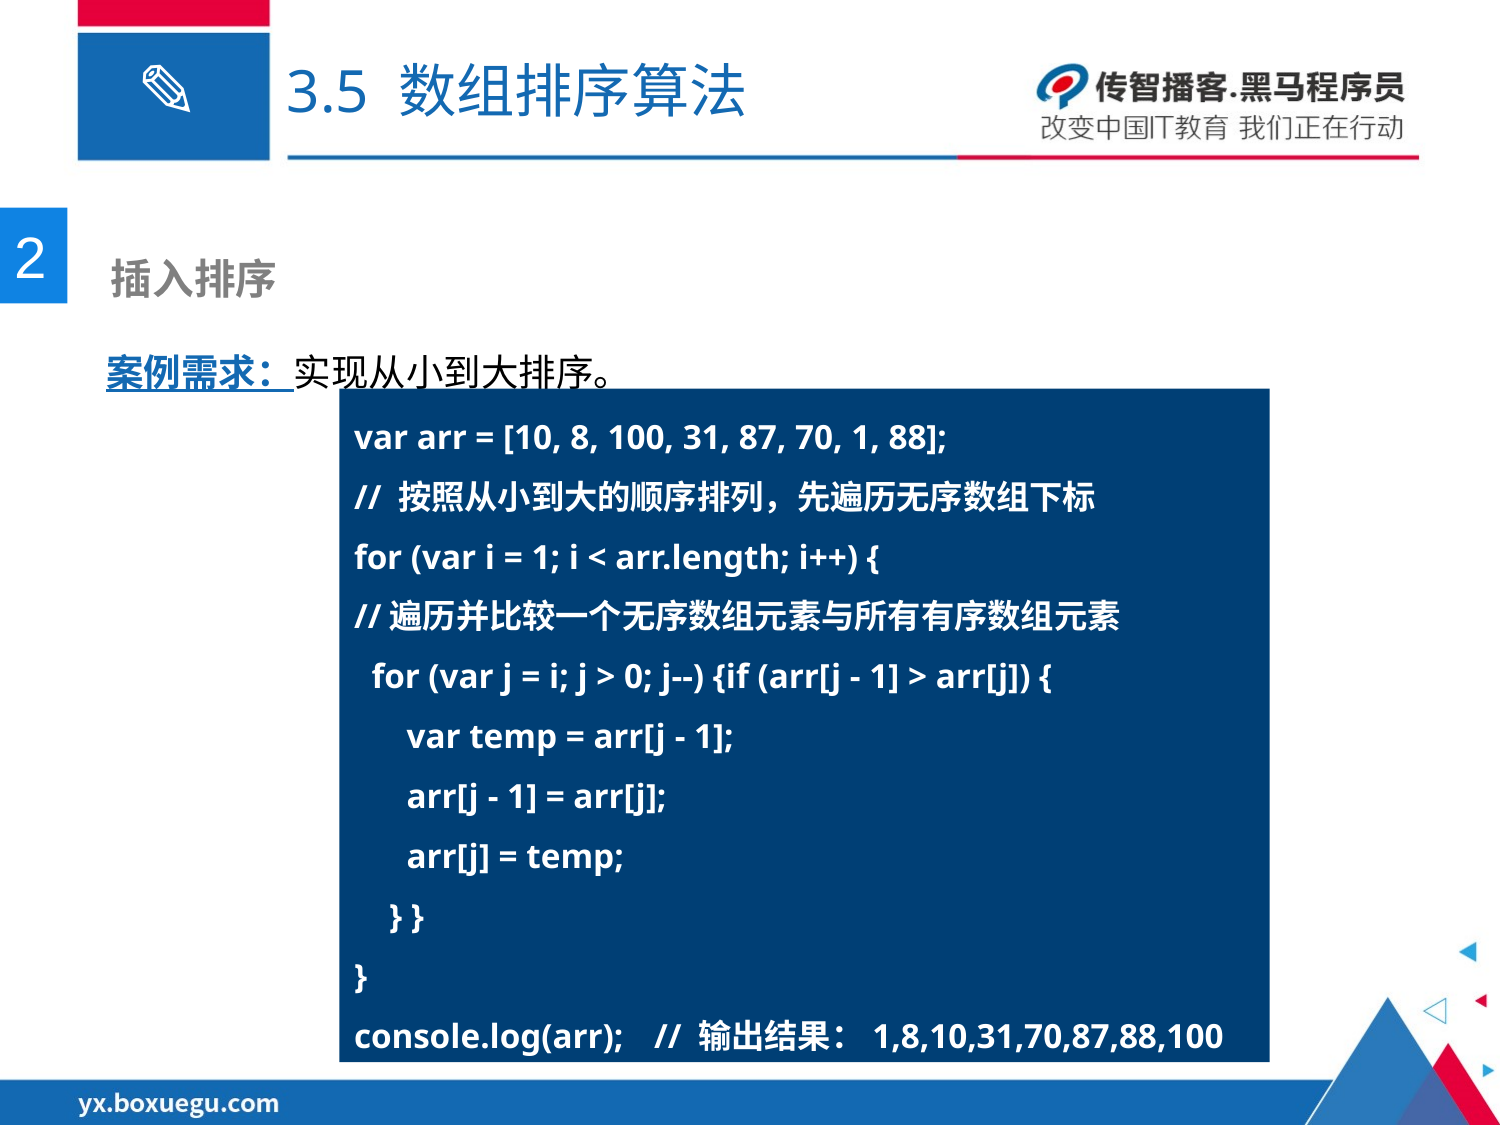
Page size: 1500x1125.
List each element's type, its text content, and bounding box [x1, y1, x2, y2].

text_box var arr = [10, 8, 100, 31, 87, 70, 1, 88]; // 按照从小到大的顺序排列，先遍历无序数组下标 for (var i = 1; i < arr.length; i++) { //遍历并比较一个无序数组元素与所有有序数组元素 for (var j = i; j > 0; j--) {if (arr[j - 1] > arr[j]) { var temp = arr[j - 1]; arr[j - 1] = arr[j]; arr[j] = temp; } } } console.log(arr); // 输出结果：1,8,10,31,70,87,88,100 [339, 388, 1270, 1063]
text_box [0, 207, 68, 304]
title 3.5 数组排序算法 [271, 25, 1046, 153]
picture [0, 1, 1500, 1125]
text_box 插入排序 [70, 245, 842, 310]
text_box 案例需求：实现从小到大排序。 [91, 296, 1389, 401]
